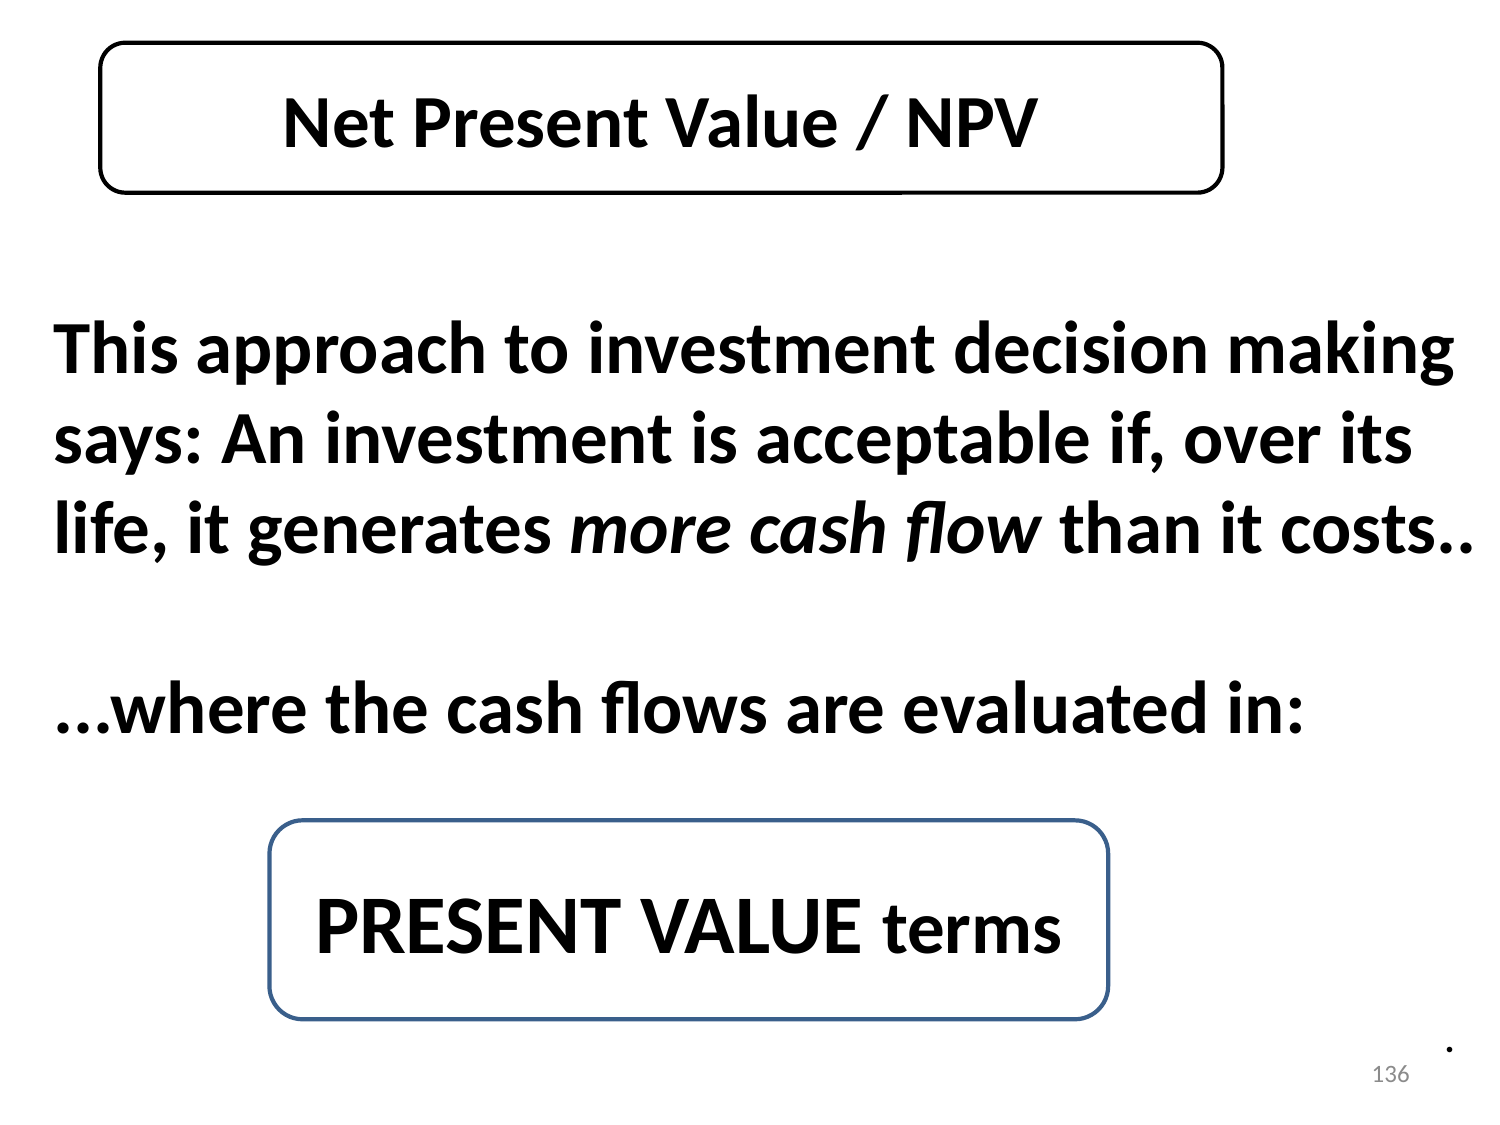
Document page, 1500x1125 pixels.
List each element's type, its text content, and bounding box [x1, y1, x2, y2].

text_box This approach to investment decision making says: An investment is acceptable if, over its life, it generates more cash flow than it costs.. ...where the cash flows are evaluated in: [38, 290, 1493, 846]
text_box Net Present Value / NPV [98, 40, 1225, 195]
text_box PRESENT VALUE terms [267, 818, 1111, 1022]
text_box . [1429, 1007, 1470, 1068]
slide_number 136 [1074, 1042, 1425, 1103]
